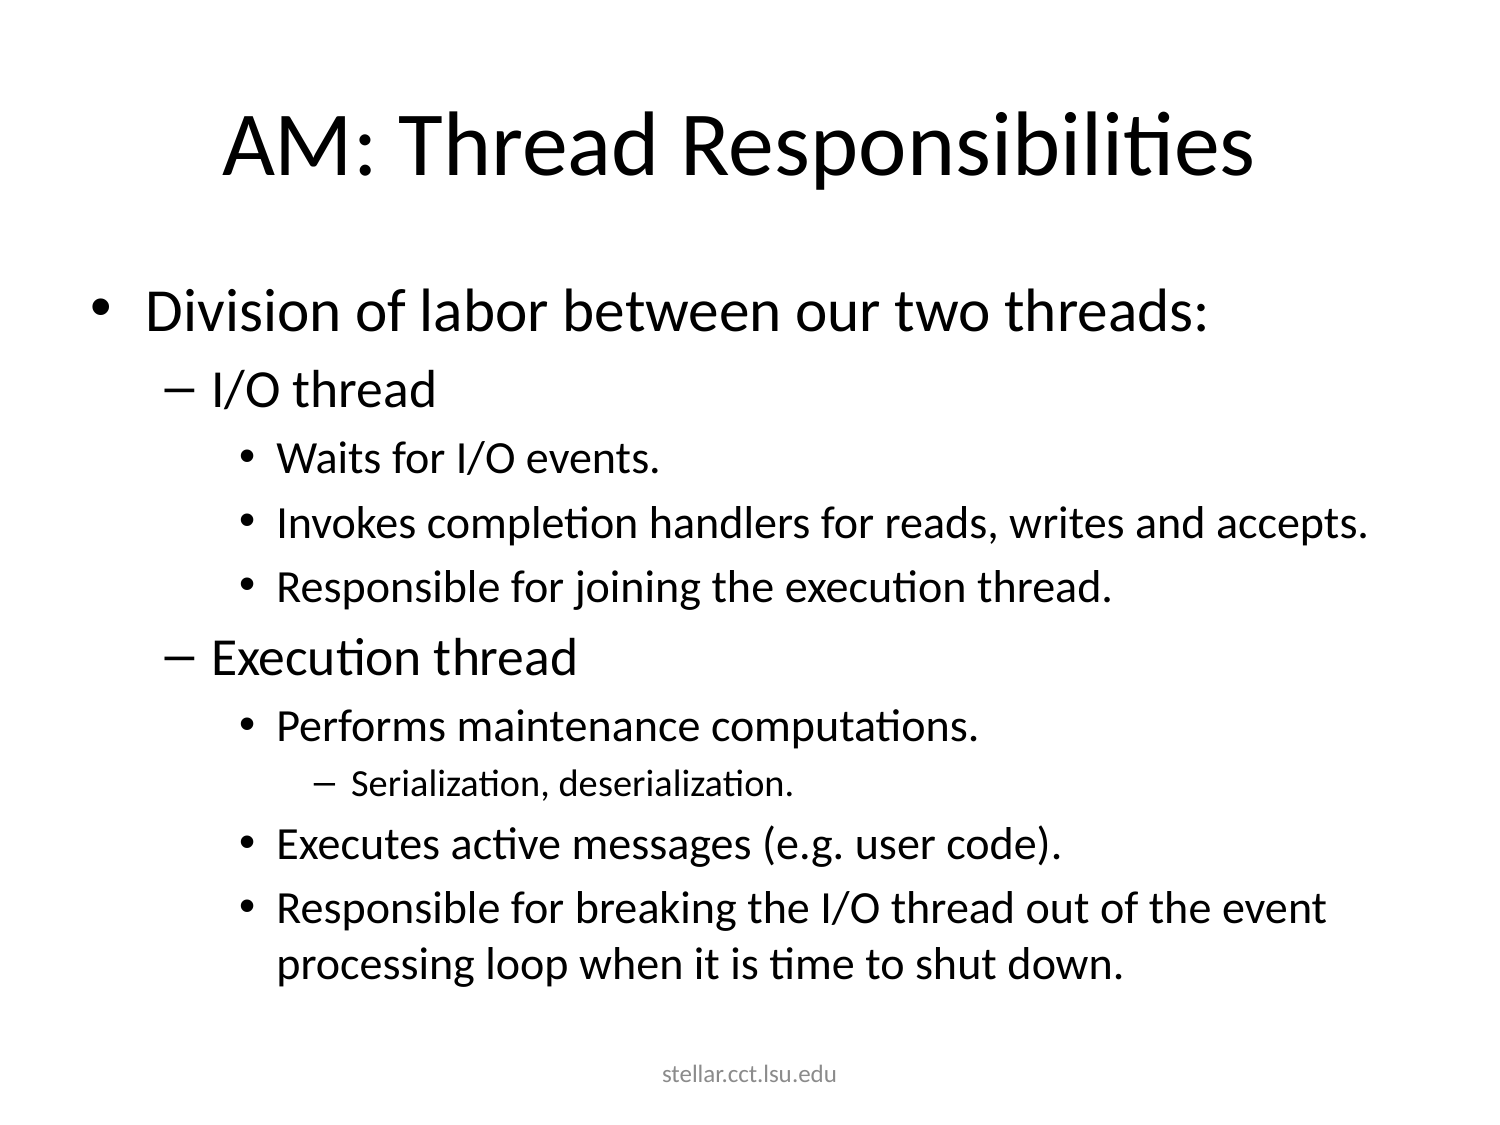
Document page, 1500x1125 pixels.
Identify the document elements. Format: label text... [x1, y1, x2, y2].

title AM: Thread Responsibilities [75, 45, 1425, 233]
footer stellar.cct.lsu.edu [512, 1042, 988, 1103]
list Division of labor between our two threads: I/O thread Waits for I/O events. Invokes completion handlers for reads, writes and accepts. Responsible for joining the execution thread. Execution thread Performs maintenance computations. Serialization, deserialization. Executes active messages (e.g. user code). Responsible for breaking the I/O thread out of the event processing loop when it is time to shut down. [75, 262, 1425, 1005]
